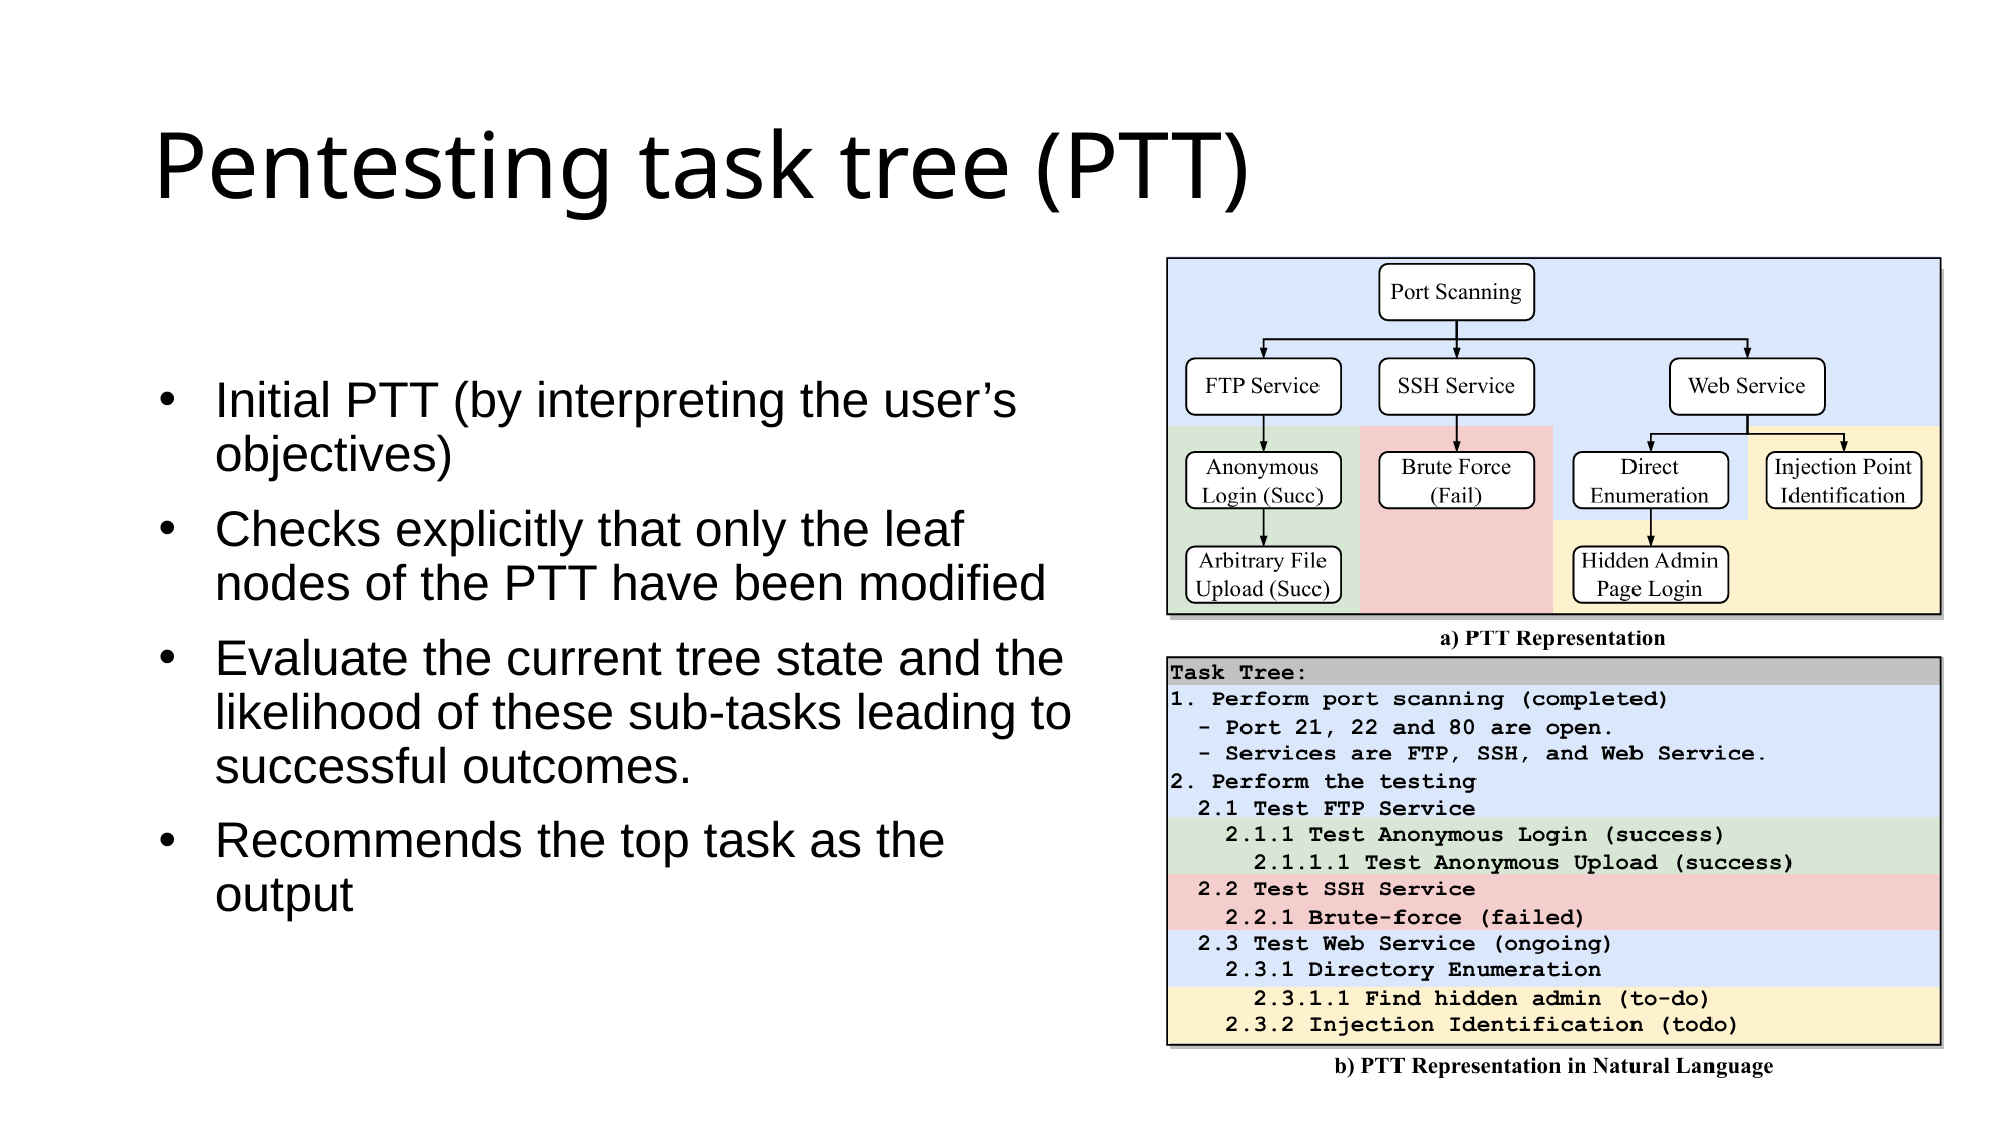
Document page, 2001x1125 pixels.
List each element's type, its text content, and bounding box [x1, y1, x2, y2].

list Initial PTT (by interpreting the user’s objectives) Checks explicitly that only the leaf nodes of the PTT have been modified Evaluate the current tree state and the likelihood of these sub-tasks leading to successful outcomes. Recommends the top task as the output [124, 366, 1099, 1081]
picture [1163, 246, 1948, 1081]
title Pentesting task tree (PTT) [137, 59, 1863, 278]
